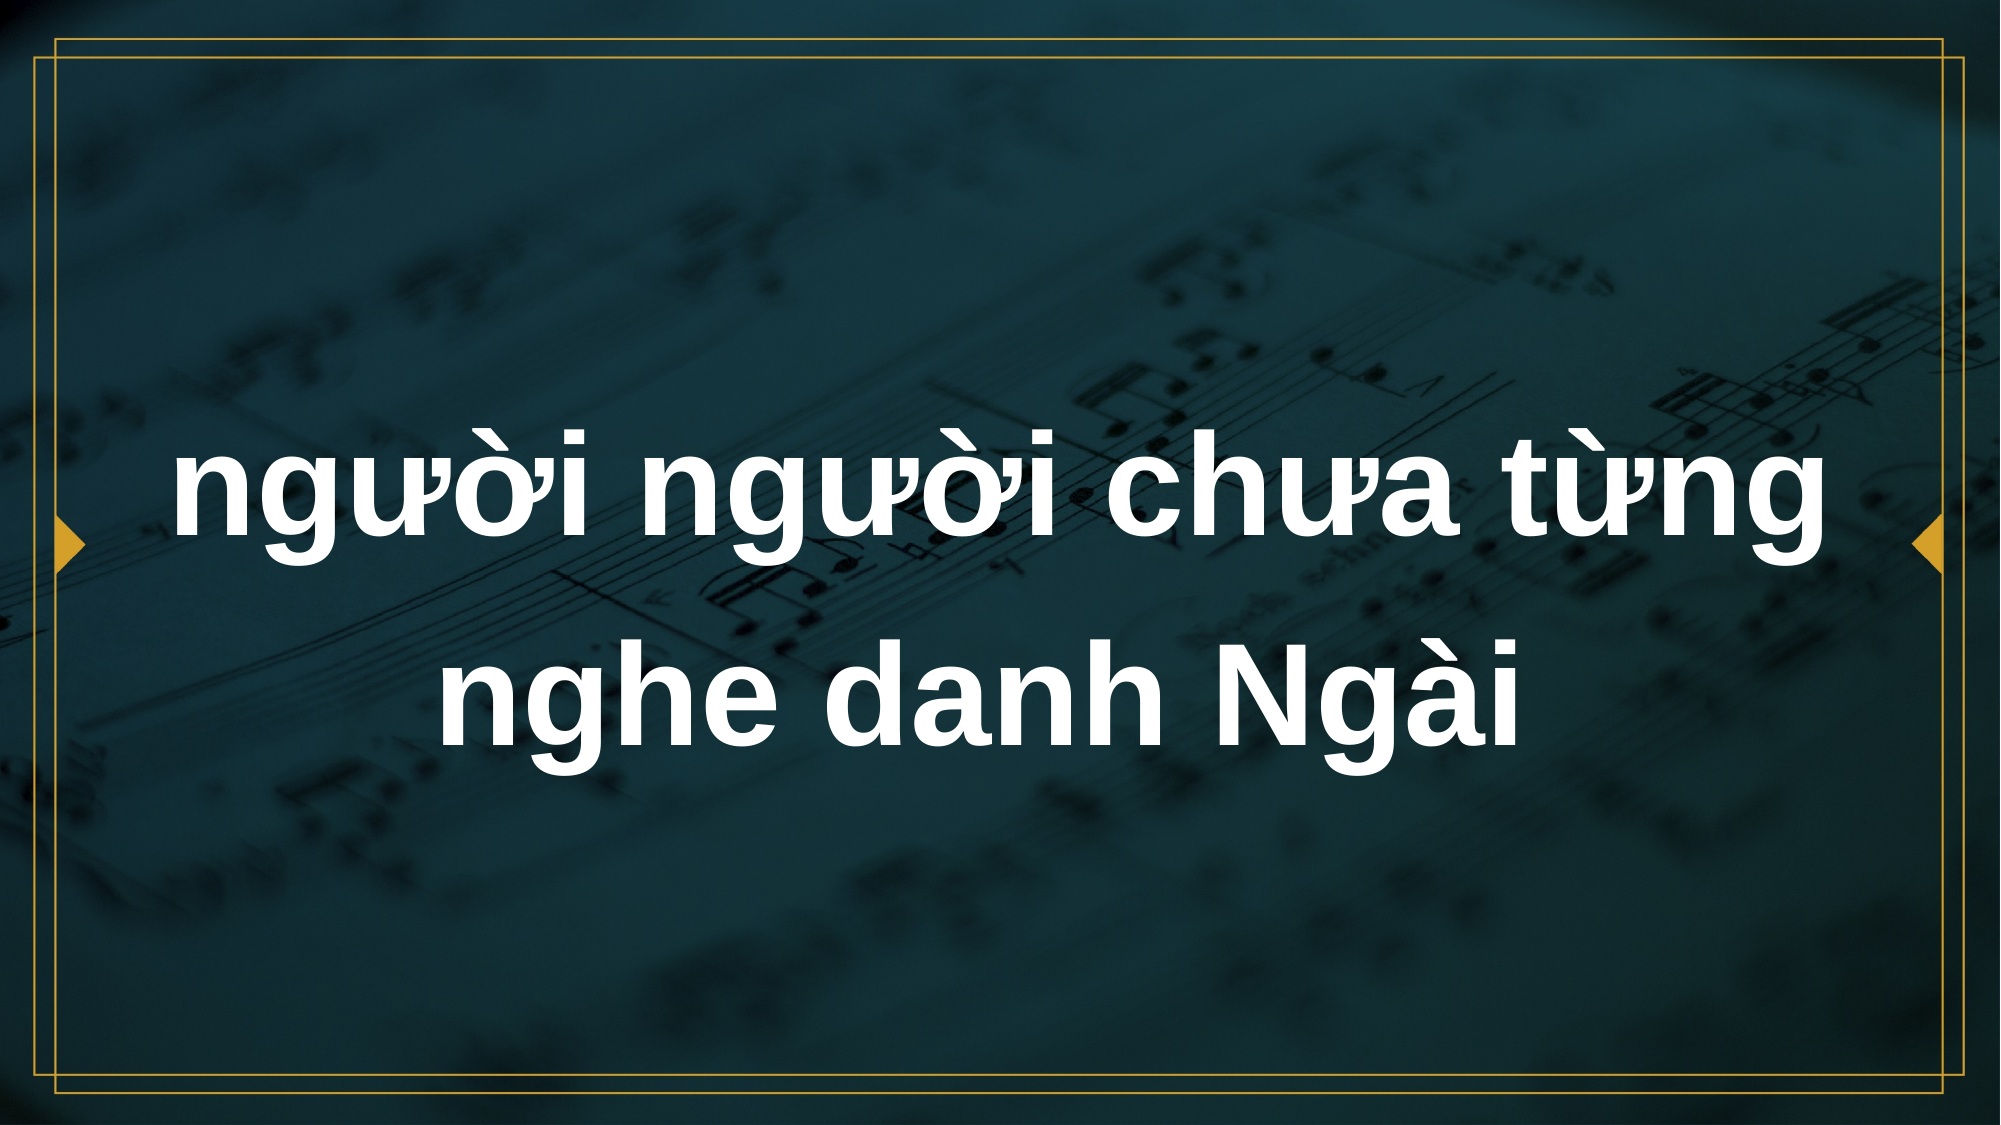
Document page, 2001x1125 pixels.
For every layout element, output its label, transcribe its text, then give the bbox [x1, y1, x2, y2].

title người người chưa từng nghe danh Ngài [55, 53, 1945, 1077]
picture [0, 0, 2000, 1125]
